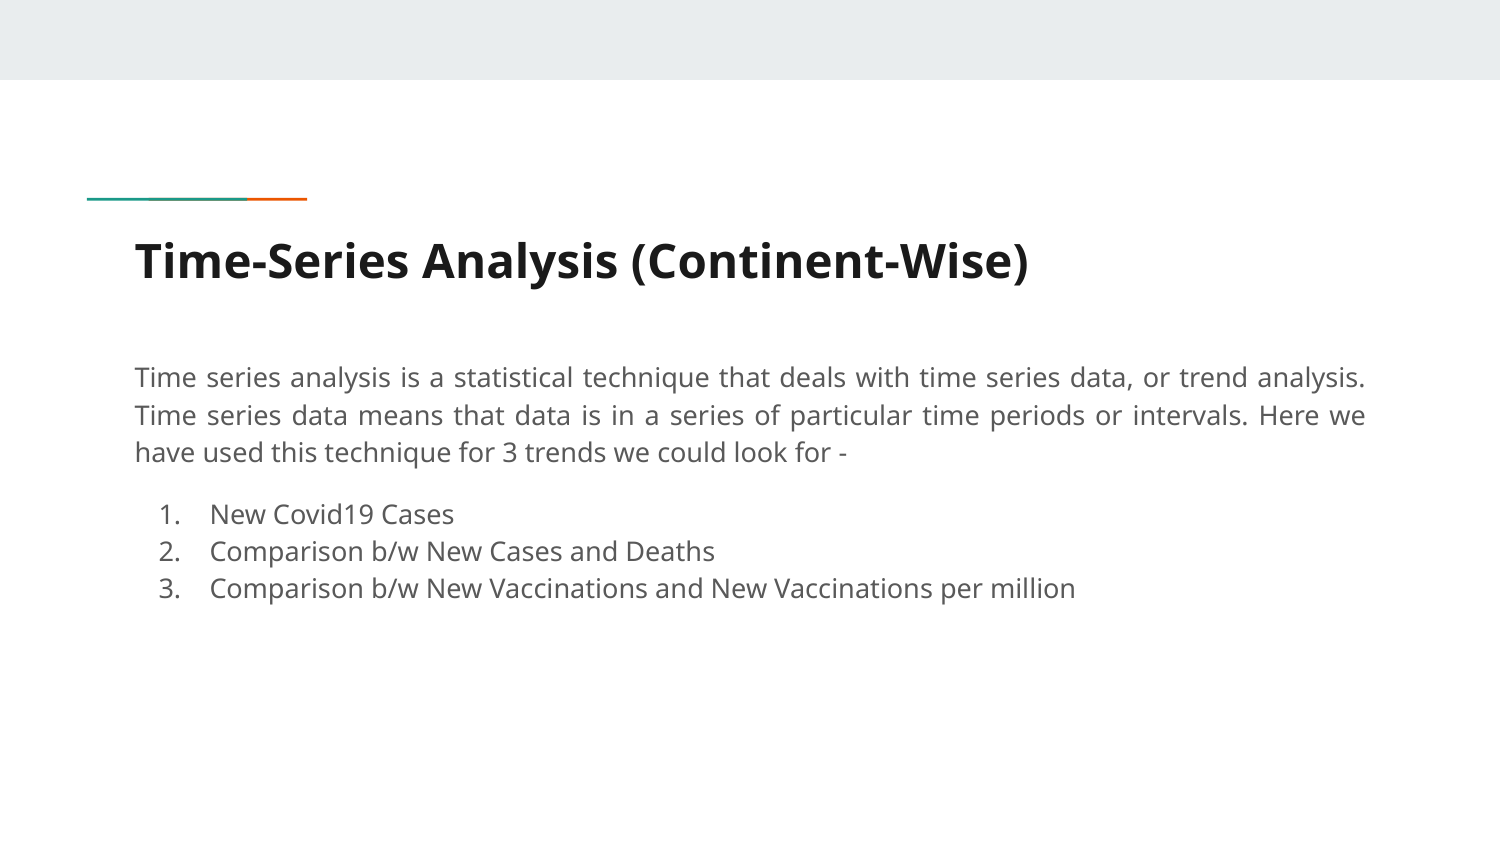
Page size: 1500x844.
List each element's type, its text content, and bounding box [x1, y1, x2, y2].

list Time series analysis is a statistical technique that deals with time series data, or trend analysis. Time series data means that data is in a series of particular time periods or intervals. Here we have used this technique for 3 trends we could look for - New Covid19 Cases Comparison b/w New Cases and Deaths Comparison b/w New Vaccinations and New Vaccinations per million [119, 341, 1381, 712]
title Time-Series Analysis (Continent-Wise) [119, 216, 1381, 305]
